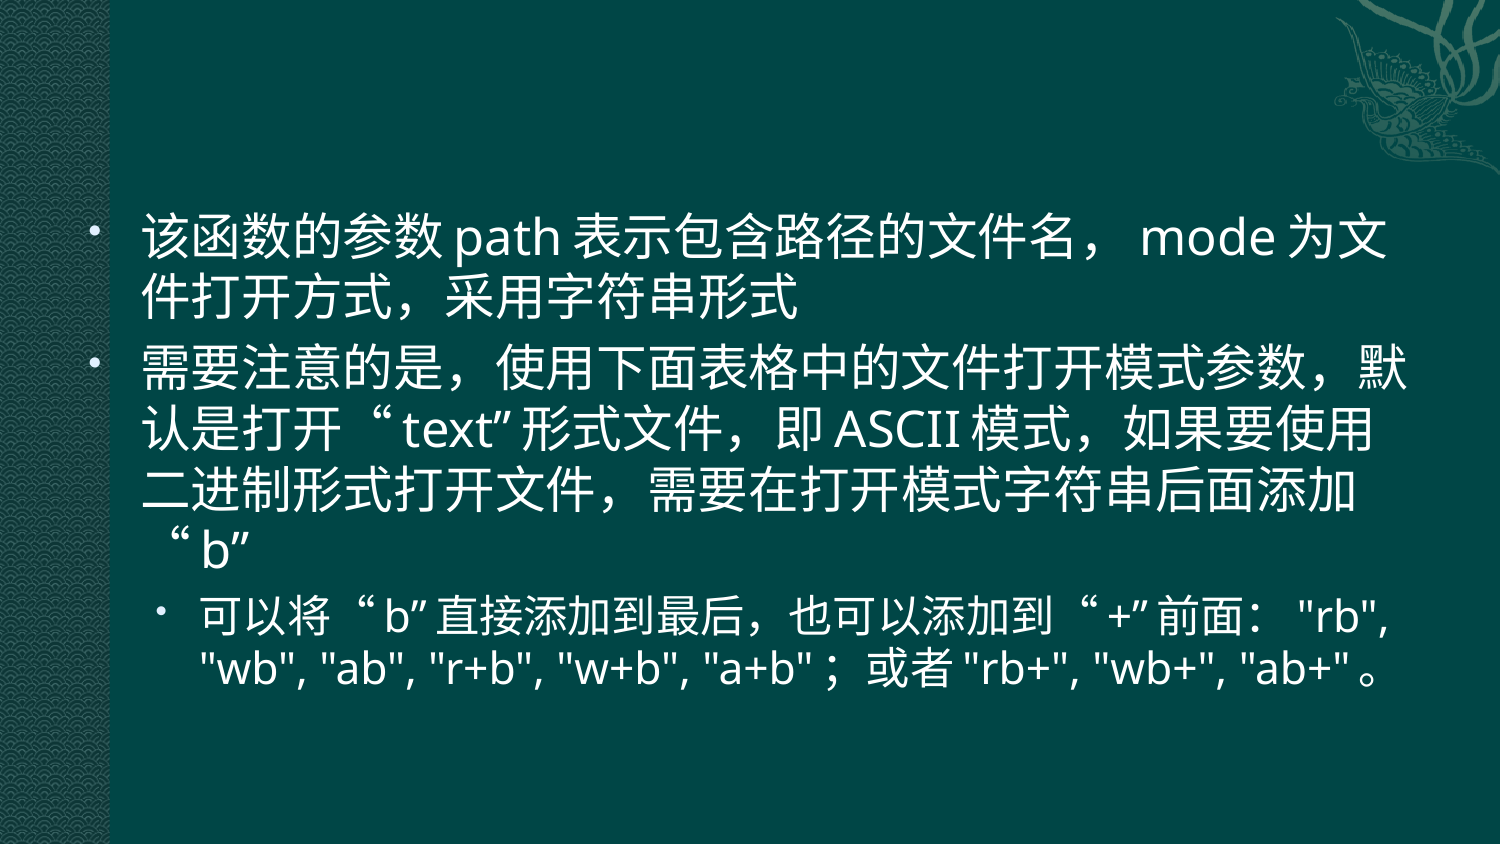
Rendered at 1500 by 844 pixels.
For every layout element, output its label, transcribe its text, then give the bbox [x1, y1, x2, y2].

list 该函数的参数path表示包含路径的文件名，mode为文件打开方式，采用字符串形式 需要注意的是，使用下面表格中的文件打开模式参数，默认是打开“text”形式文件，即ASCII模式，如果要使用二进制形式打开文件，需要在打开模式字符串后面添加“b” 可以将“b”直接添加到最后，也可以添加到“+”前面："rb", "wb", "ab", "r+b", "w+b", "a+b"；或者"rb+", "wb+", "ab+"。 [75, 196, 1425, 754]
picture [0, 0, 110, 844]
